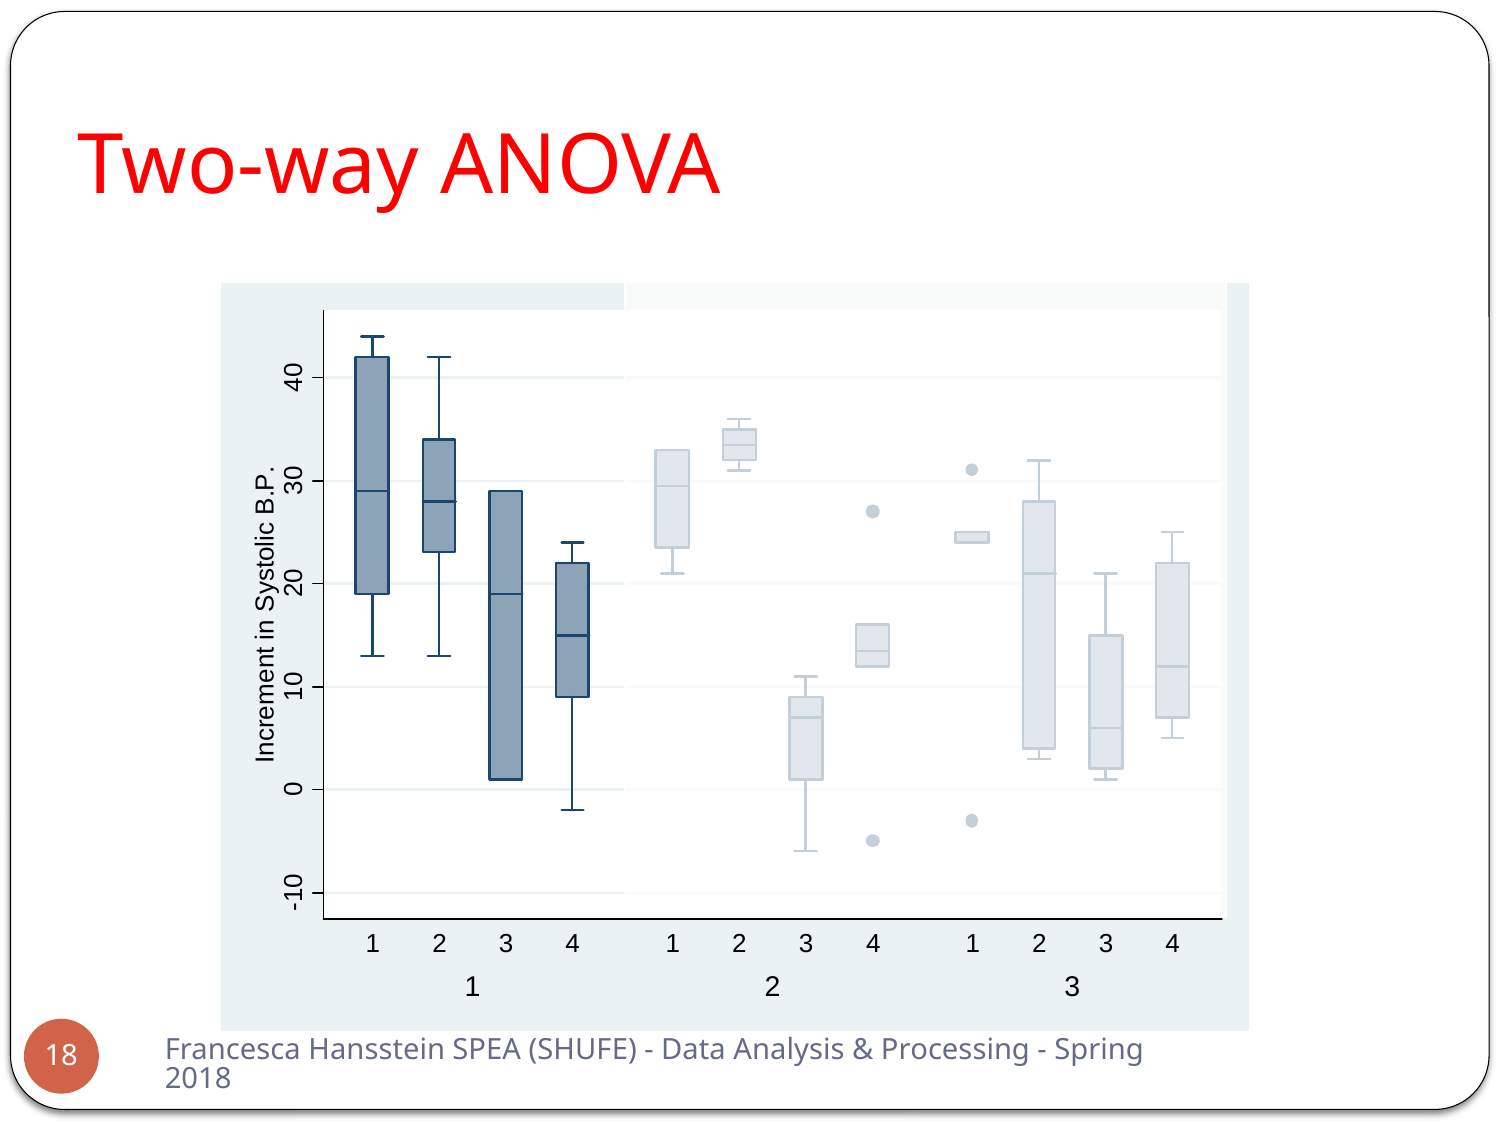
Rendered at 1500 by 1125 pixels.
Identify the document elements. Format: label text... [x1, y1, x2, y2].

picture [212, 274, 1258, 1040]
footer Francesca Hansstein SPEA (SHUFE) - Data Analysis & Processing - Spring 2018 [150, 1012, 1175, 1088]
title Two-way ANOVA [62, 37, 1338, 225]
slide_number 18 [23, 1018, 99, 1094]
